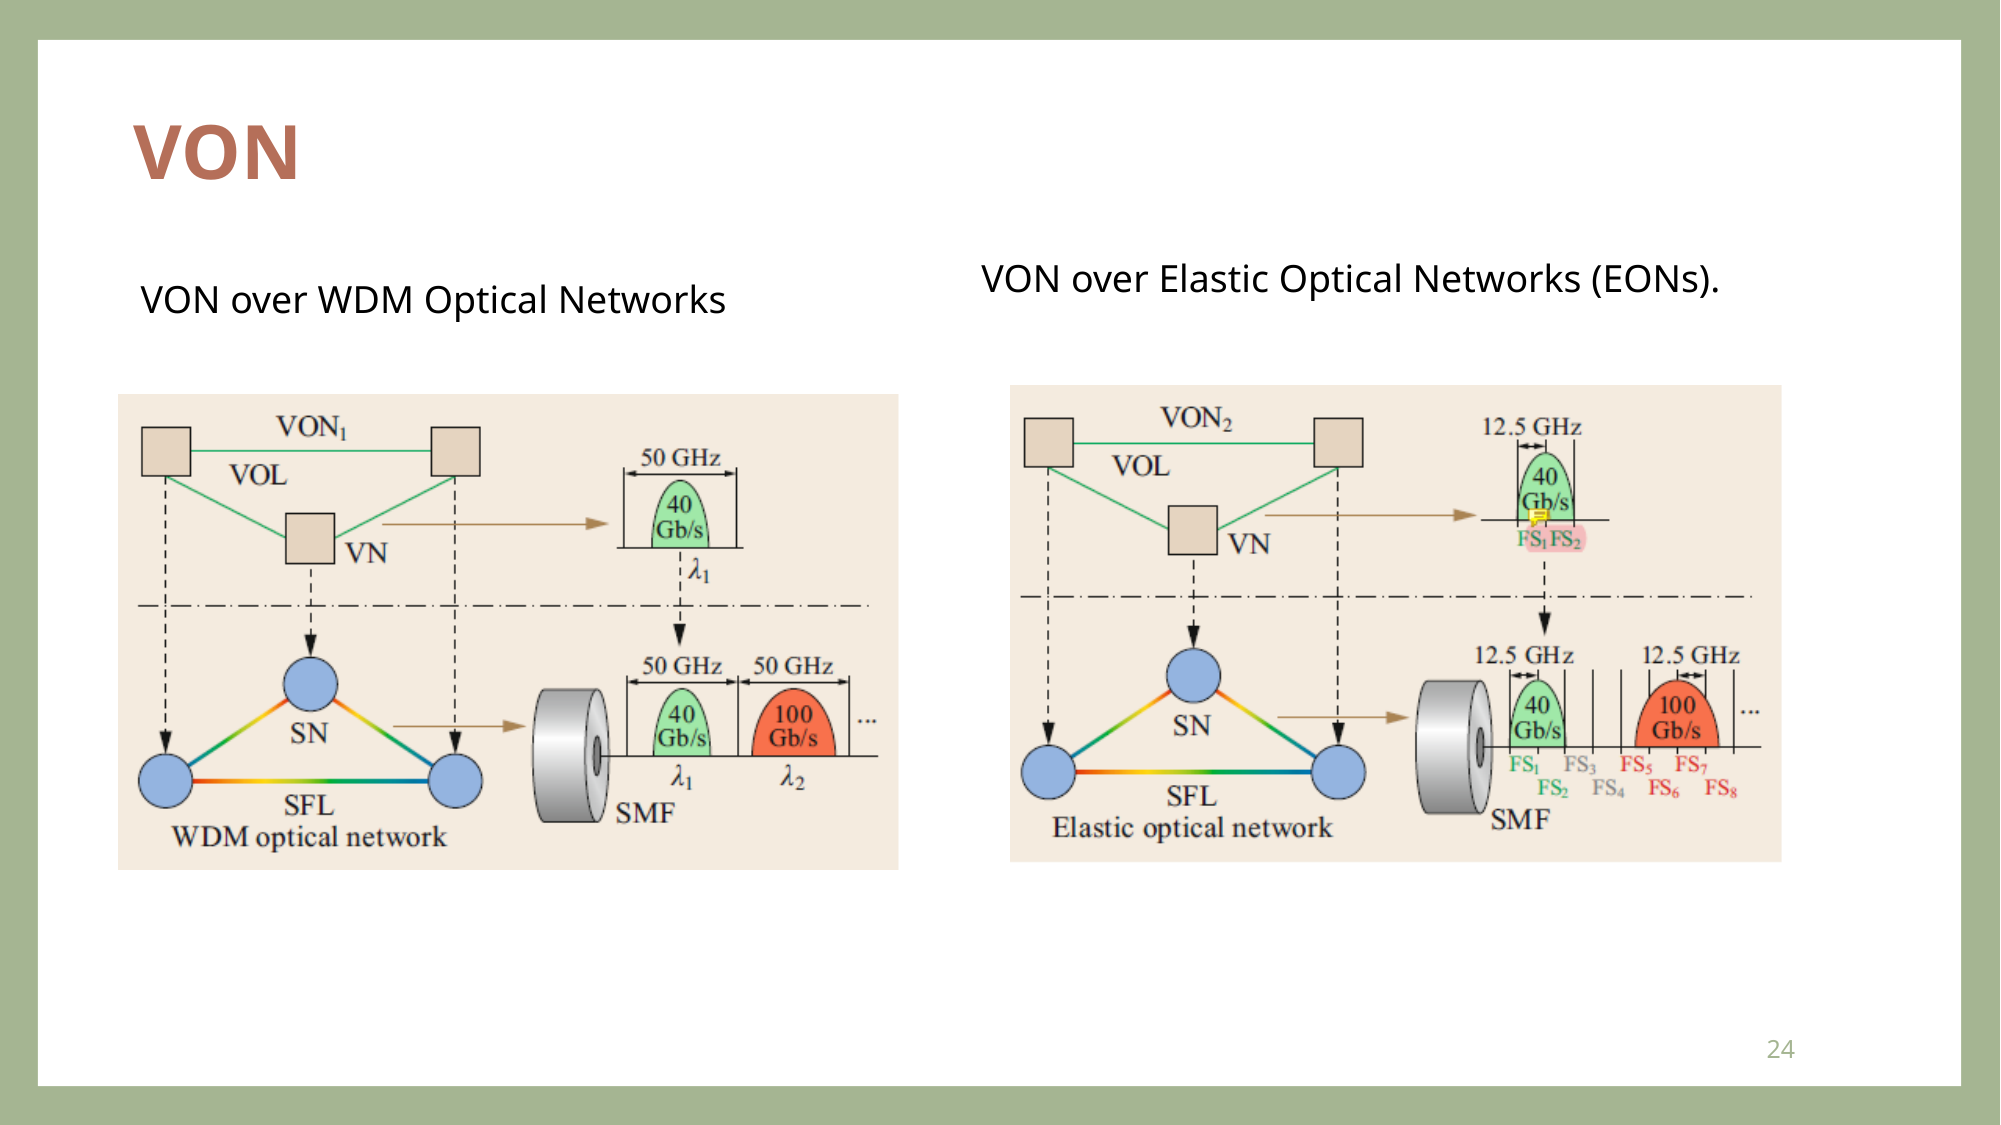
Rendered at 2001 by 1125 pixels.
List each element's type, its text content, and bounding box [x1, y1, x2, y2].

picture [118, 393, 905, 870]
text_box VON over WDM Optical Networks [125, 268, 742, 329]
text_box VON [118, 97, 550, 203]
text_box VON over Elastic Optical Networks (EONs). [966, 247, 1736, 308]
picture [1010, 385, 1785, 868]
slide_number 24 [1530, 1020, 1811, 1081]
